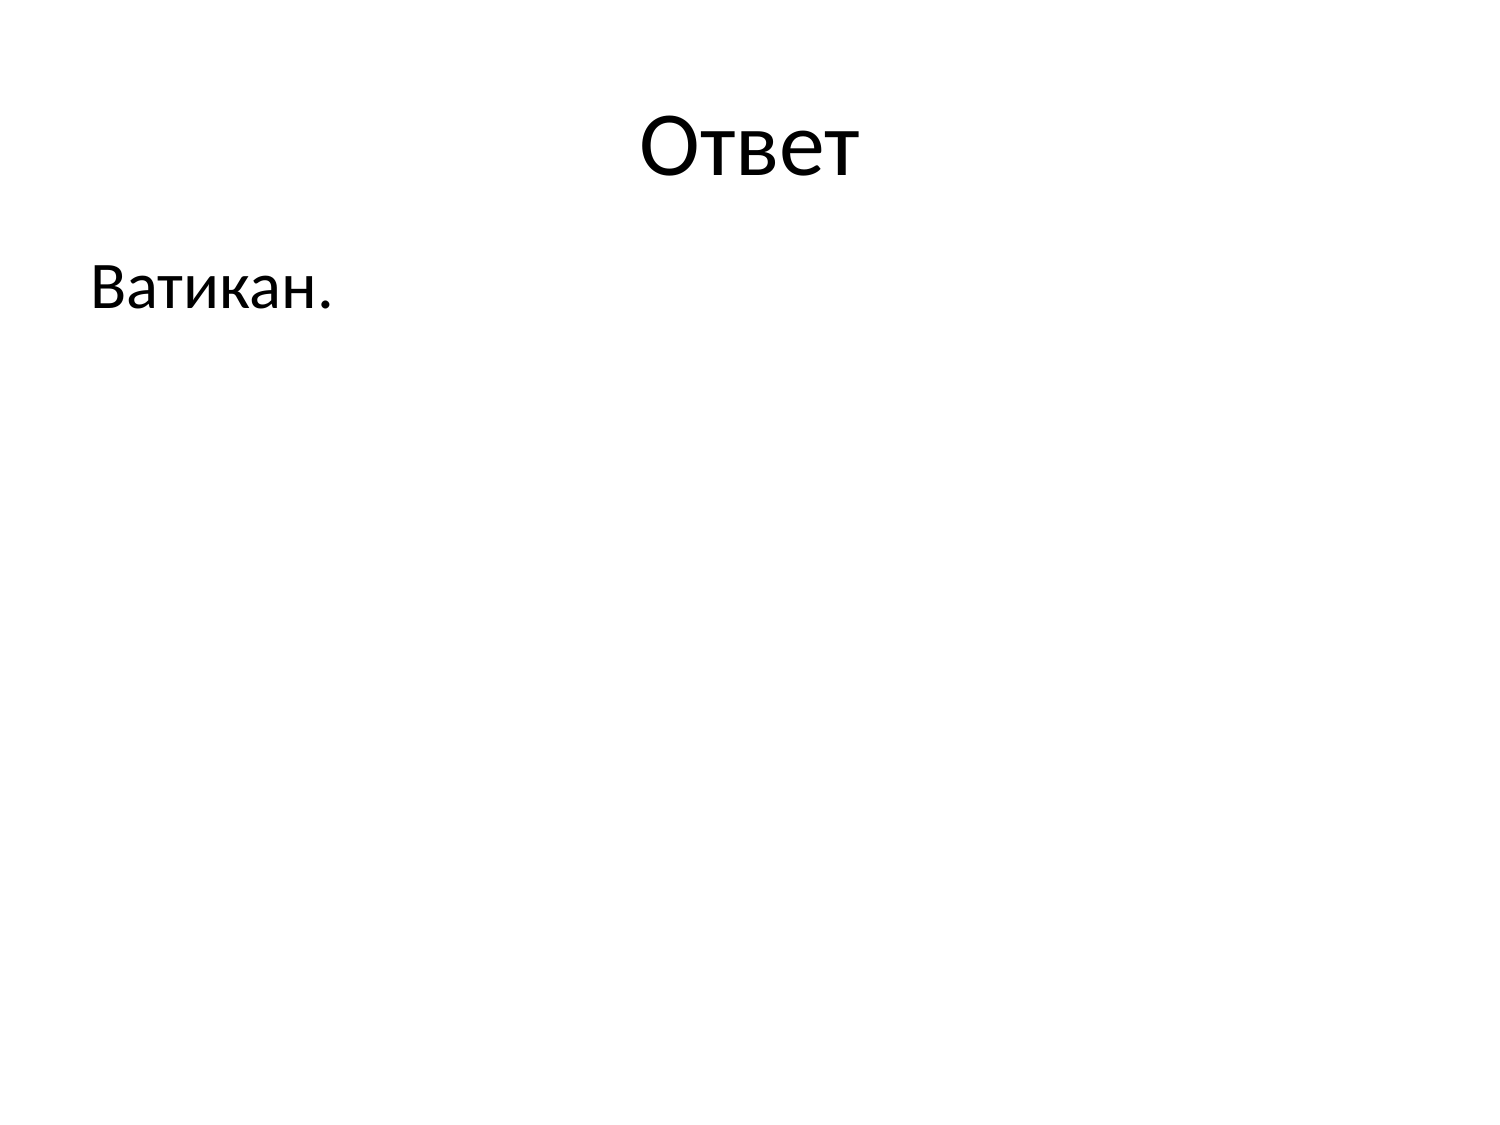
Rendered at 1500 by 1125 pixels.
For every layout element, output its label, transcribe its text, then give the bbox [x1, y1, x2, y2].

list Ватикан. [75, 234, 1425, 1024]
title Ответ [75, 45, 1425, 233]
